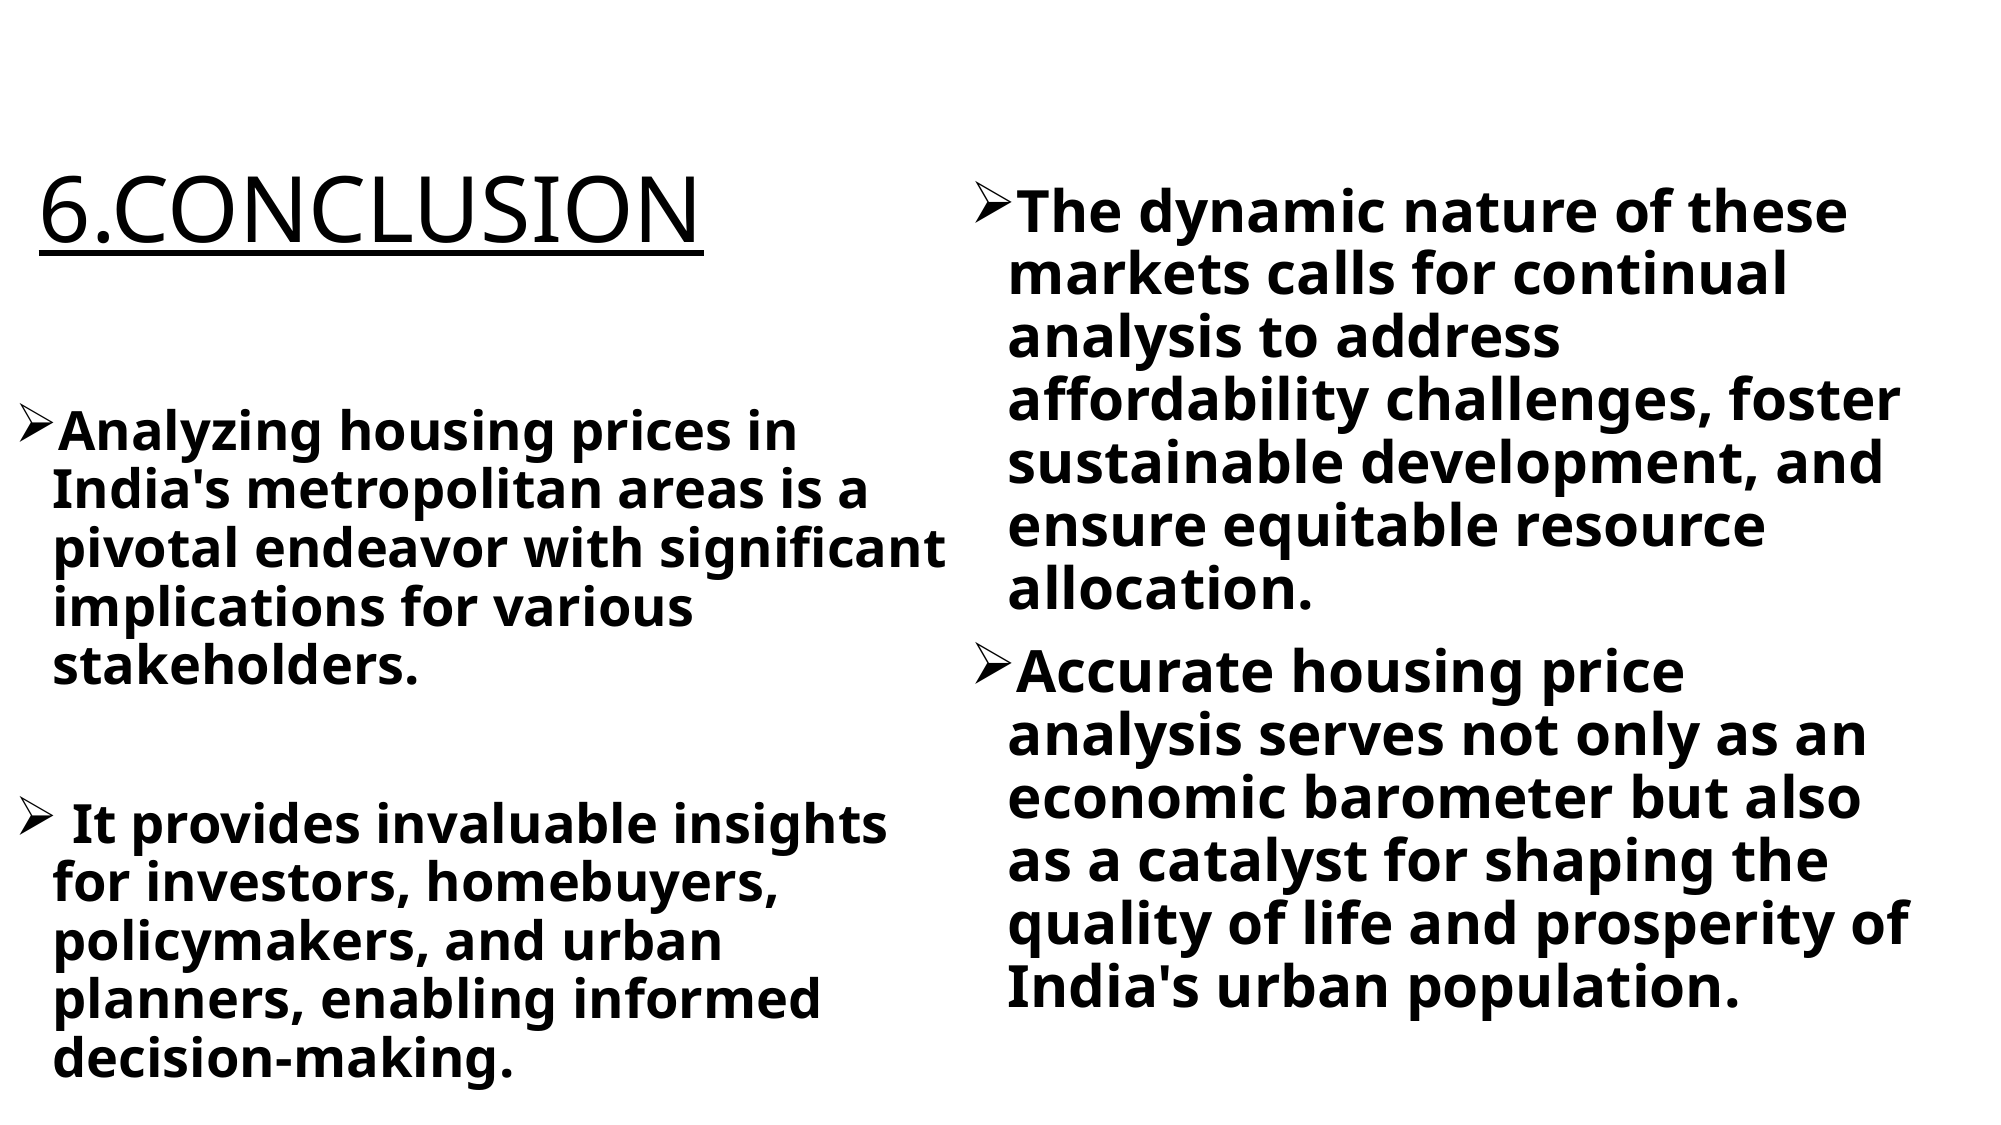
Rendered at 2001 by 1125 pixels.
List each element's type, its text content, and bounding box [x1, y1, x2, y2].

list The dynamic nature of these markets calls for continual analysis to address affordability challenges, foster sustainable development, and ensure equitable resource allocation. Accurate housing price analysis serves not only as an economic barometer but also as a catalyst for shaping the quality of life and prosperity of India's urban population. [955, 0, 1943, 1125]
list Analyzing housing prices in India's metropolitan areas is a pivotal endeavor with significant implications for various stakeholders. It provides invaluable insights for investors, homebuyers, policymakers, and urban planners, enabling informed decision-making. [0, 230, 955, 1125]
title 6.CONCLUSION [0, 69, 955, 230]
